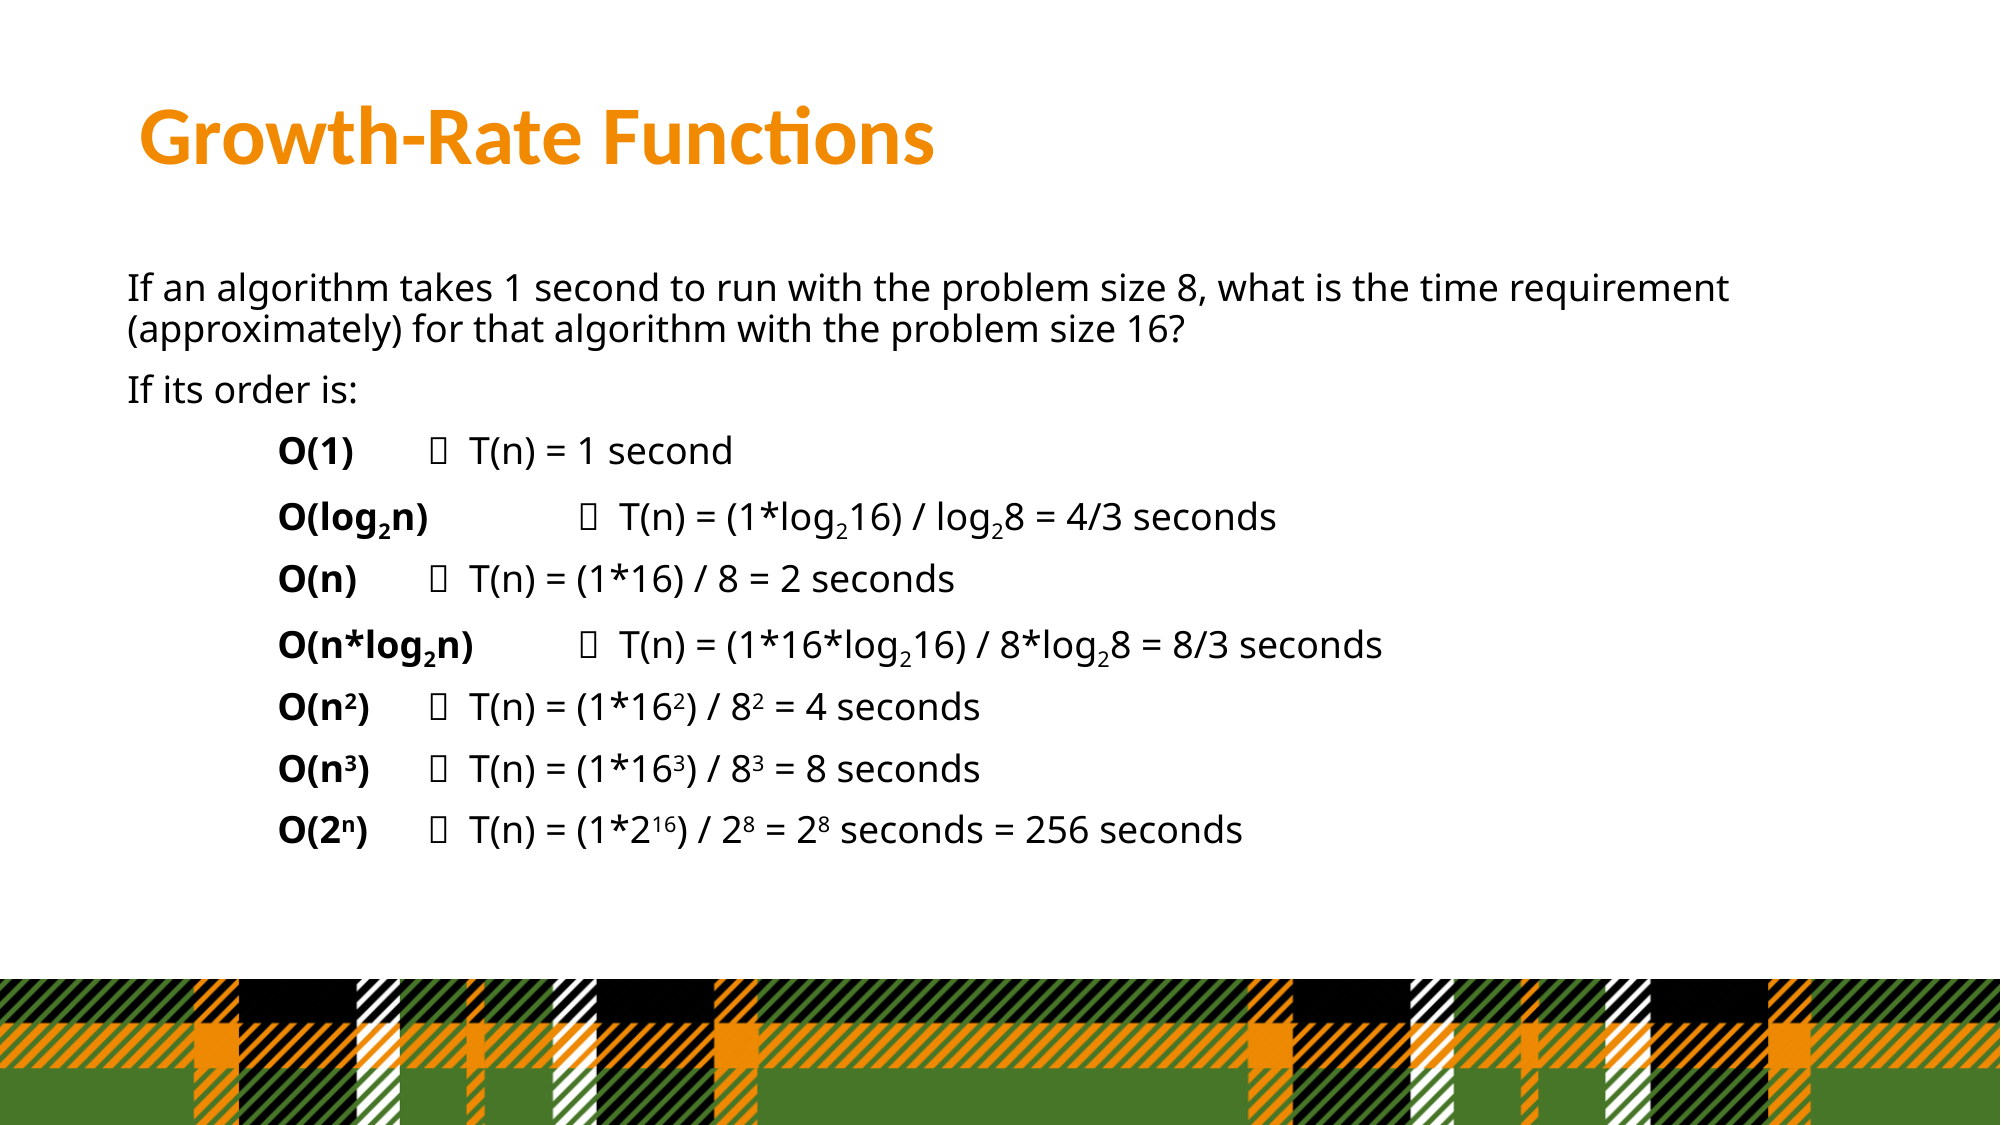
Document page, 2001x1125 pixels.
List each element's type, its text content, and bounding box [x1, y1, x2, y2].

picture [0, 979, 2000, 1125]
list If an algorithm takes 1 second to run with the problem size 8, what is the time requirement (approximately) for that algorithm with the problem size 16? If its order is: O(1)  T(n) = 1 second O(log2n)  T(n) = (1*log216) / log28 = 4/3 seconds O(n)  T(n) = (1*16) / 8 = 2 seconds O(n*log2n)  T(n) = (1*16*log216) / 8*log28 = 8/3 seconds O(n2)  T(n) = (1*162) / 82 = 4 seconds O(n3)  T(n) = (1*163) / 83 = 8 seconds O(2n)  T(n) = (1*216) / 28 = 28 seconds = 256 seconds [112, 261, 1863, 812]
title Growth-Rate Functions [125, 85, 1863, 192]
